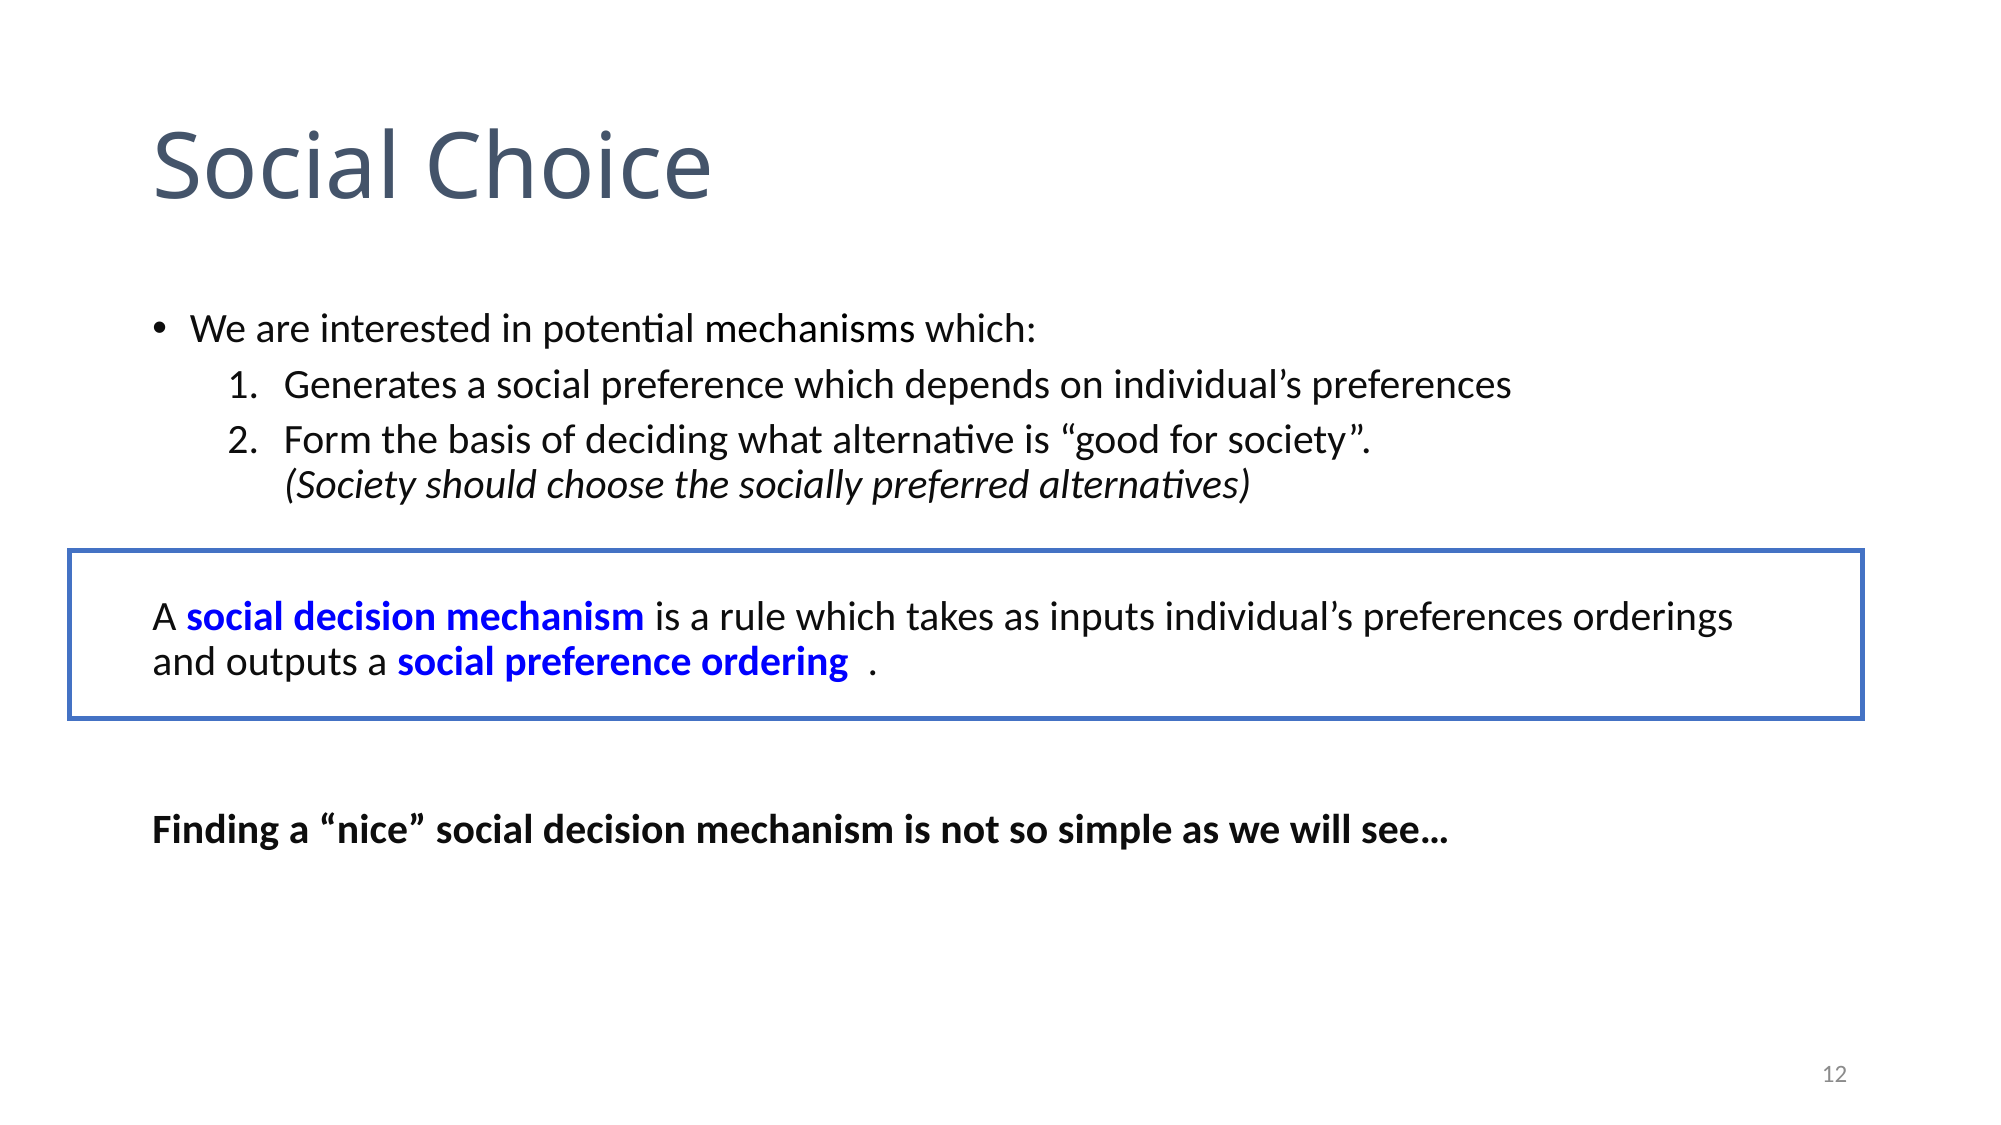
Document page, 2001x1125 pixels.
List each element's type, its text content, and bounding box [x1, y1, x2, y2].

slide_number 12 [1412, 1042, 1863, 1103]
text_box [68, 549, 1863, 719]
title Social Choice [137, 59, 1863, 278]
